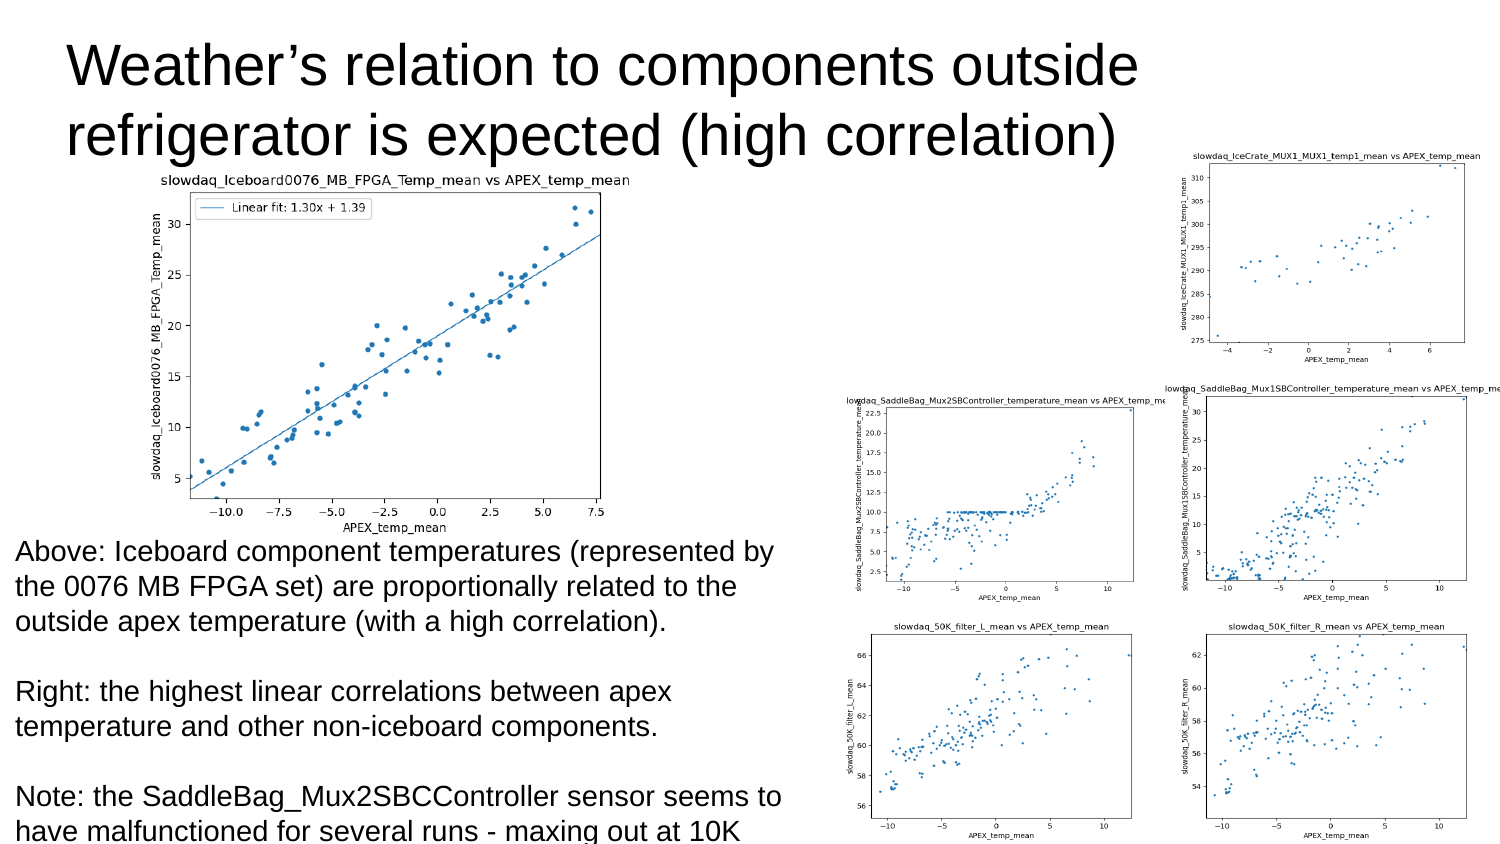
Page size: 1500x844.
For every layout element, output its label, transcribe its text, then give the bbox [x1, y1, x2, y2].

text_box Above: Iceboard component temperatures (represented by the 0076 MB FPGA set) are proportionally related to the outside apex temperature (with a high correlation). Right: the highest linear correlations between apex temperature and other non-iceboard components. Note: the SaddleBag_Mux2SBCController sensor seems to have malfunctioned for several runs - maxing out at 10K [0, 517, 838, 835]
picture [123, 144, 654, 542]
title Weather’s relation to components outside refrigerator is expected (high correlation) [51, 12, 1449, 107]
picture [828, 134, 1500, 844]
